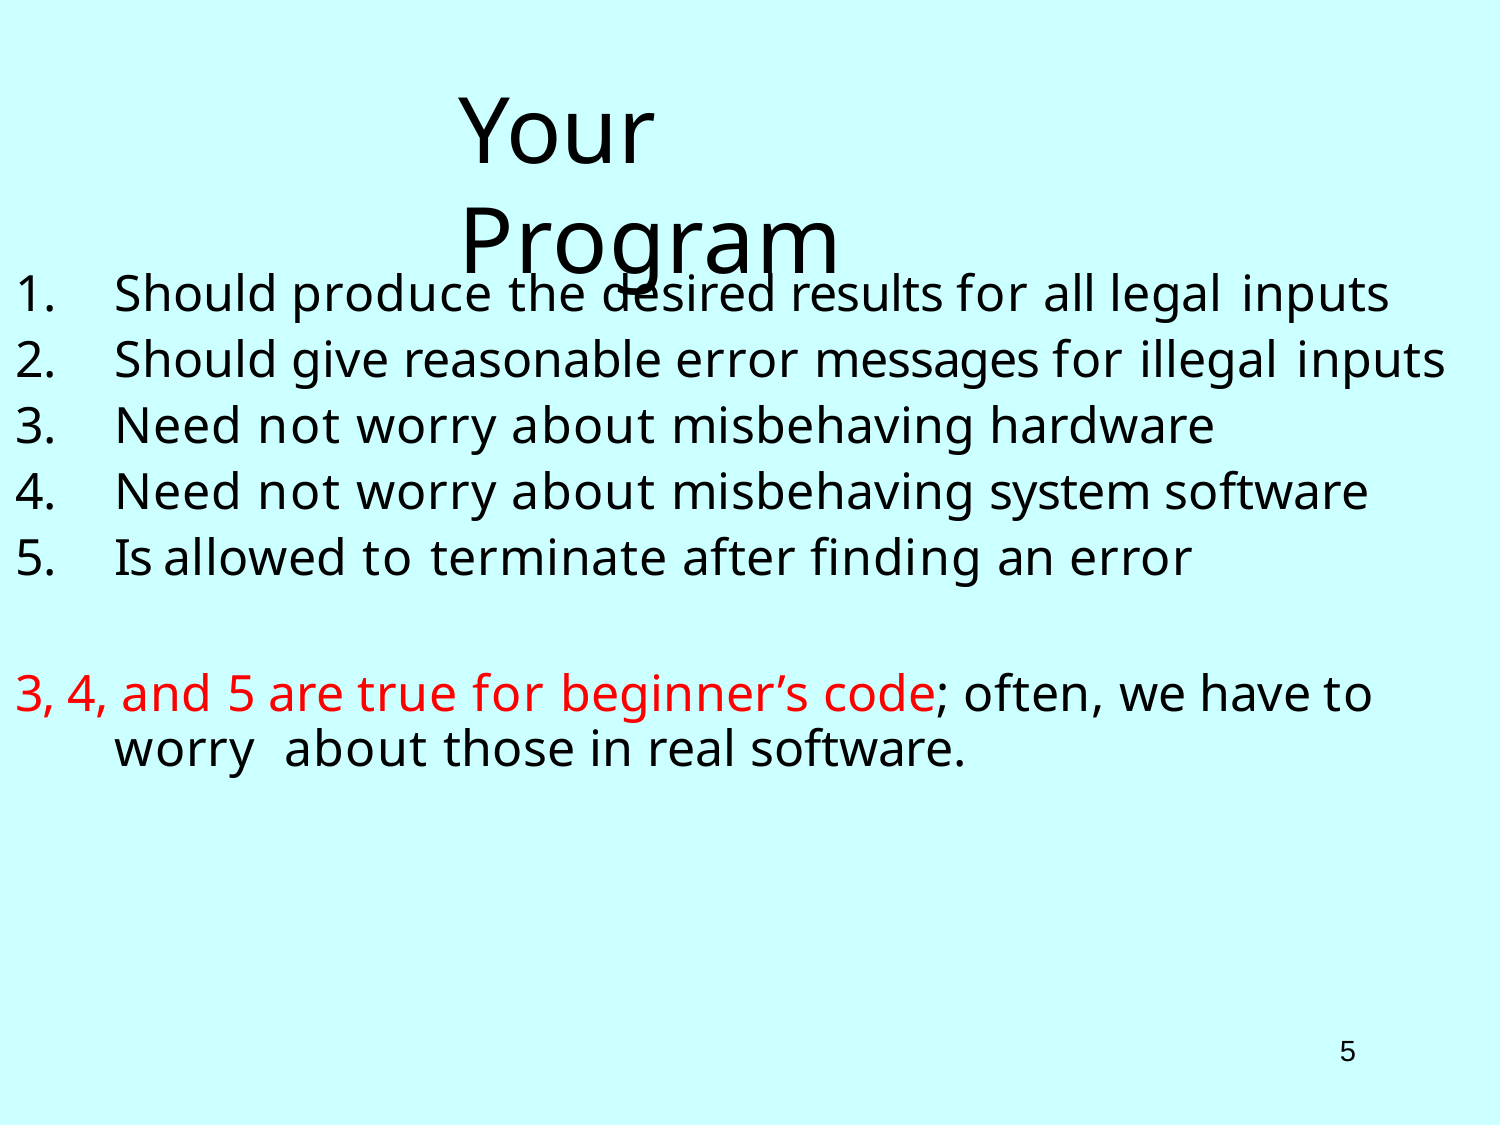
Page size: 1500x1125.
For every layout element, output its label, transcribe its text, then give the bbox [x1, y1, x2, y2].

slide_number 12 [1335, 1032, 1377, 1125]
text_box Should produce the desired results for all legal inputs Should give reasonable error messages for illegal inputs Need not worry about misbehaving hardware Need not worry about misbehaving system software Is allowed to terminate after finding an error 3, 4, and 5 are true for beginner’s code; often, we have to worry about those in real software. [12, 253, 1461, 776]
title Your Program [456, 69, 1043, 253]
